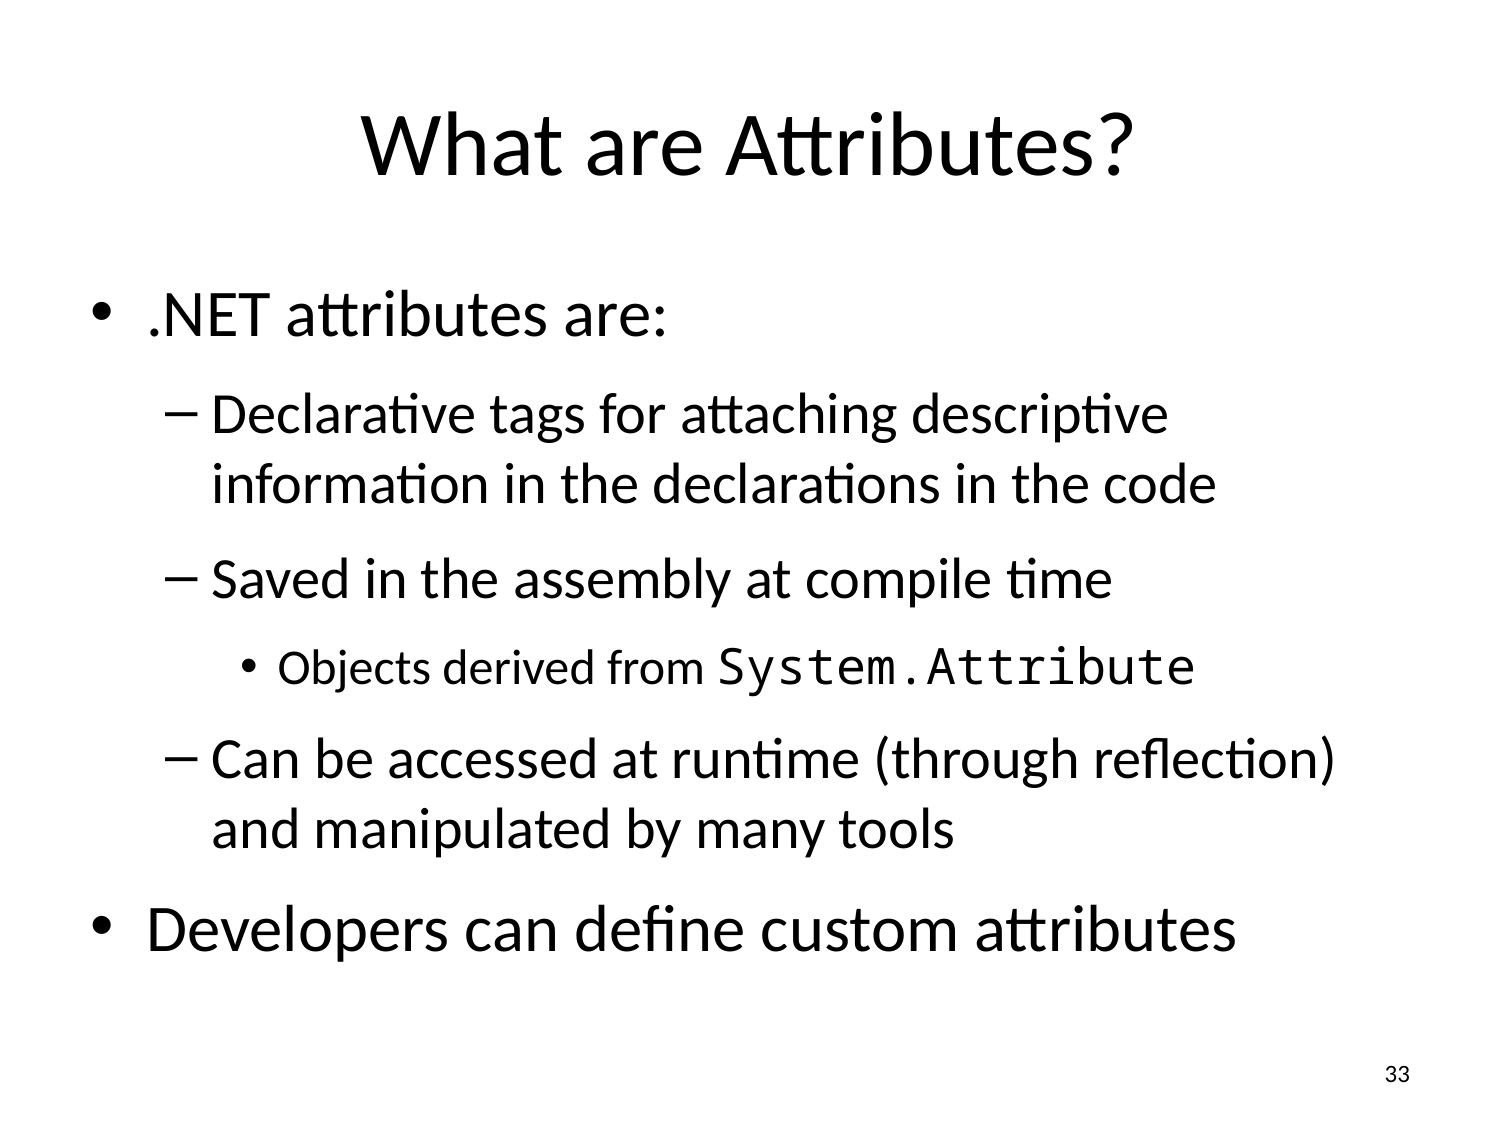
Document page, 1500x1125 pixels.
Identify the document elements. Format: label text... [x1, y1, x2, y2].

slide_number 33 [1074, 1042, 1425, 1103]
list .NET attributes are: Declarative tags for attaching descriptive information in the declarations in the code Saved in the assembly at compile time Objects derived from System.Attribute Can be accessed at runtime (through reflection) and manipulated by many tools Developers can define custom attributes [75, 262, 1425, 1005]
title What are Attributes? [75, 45, 1425, 233]
